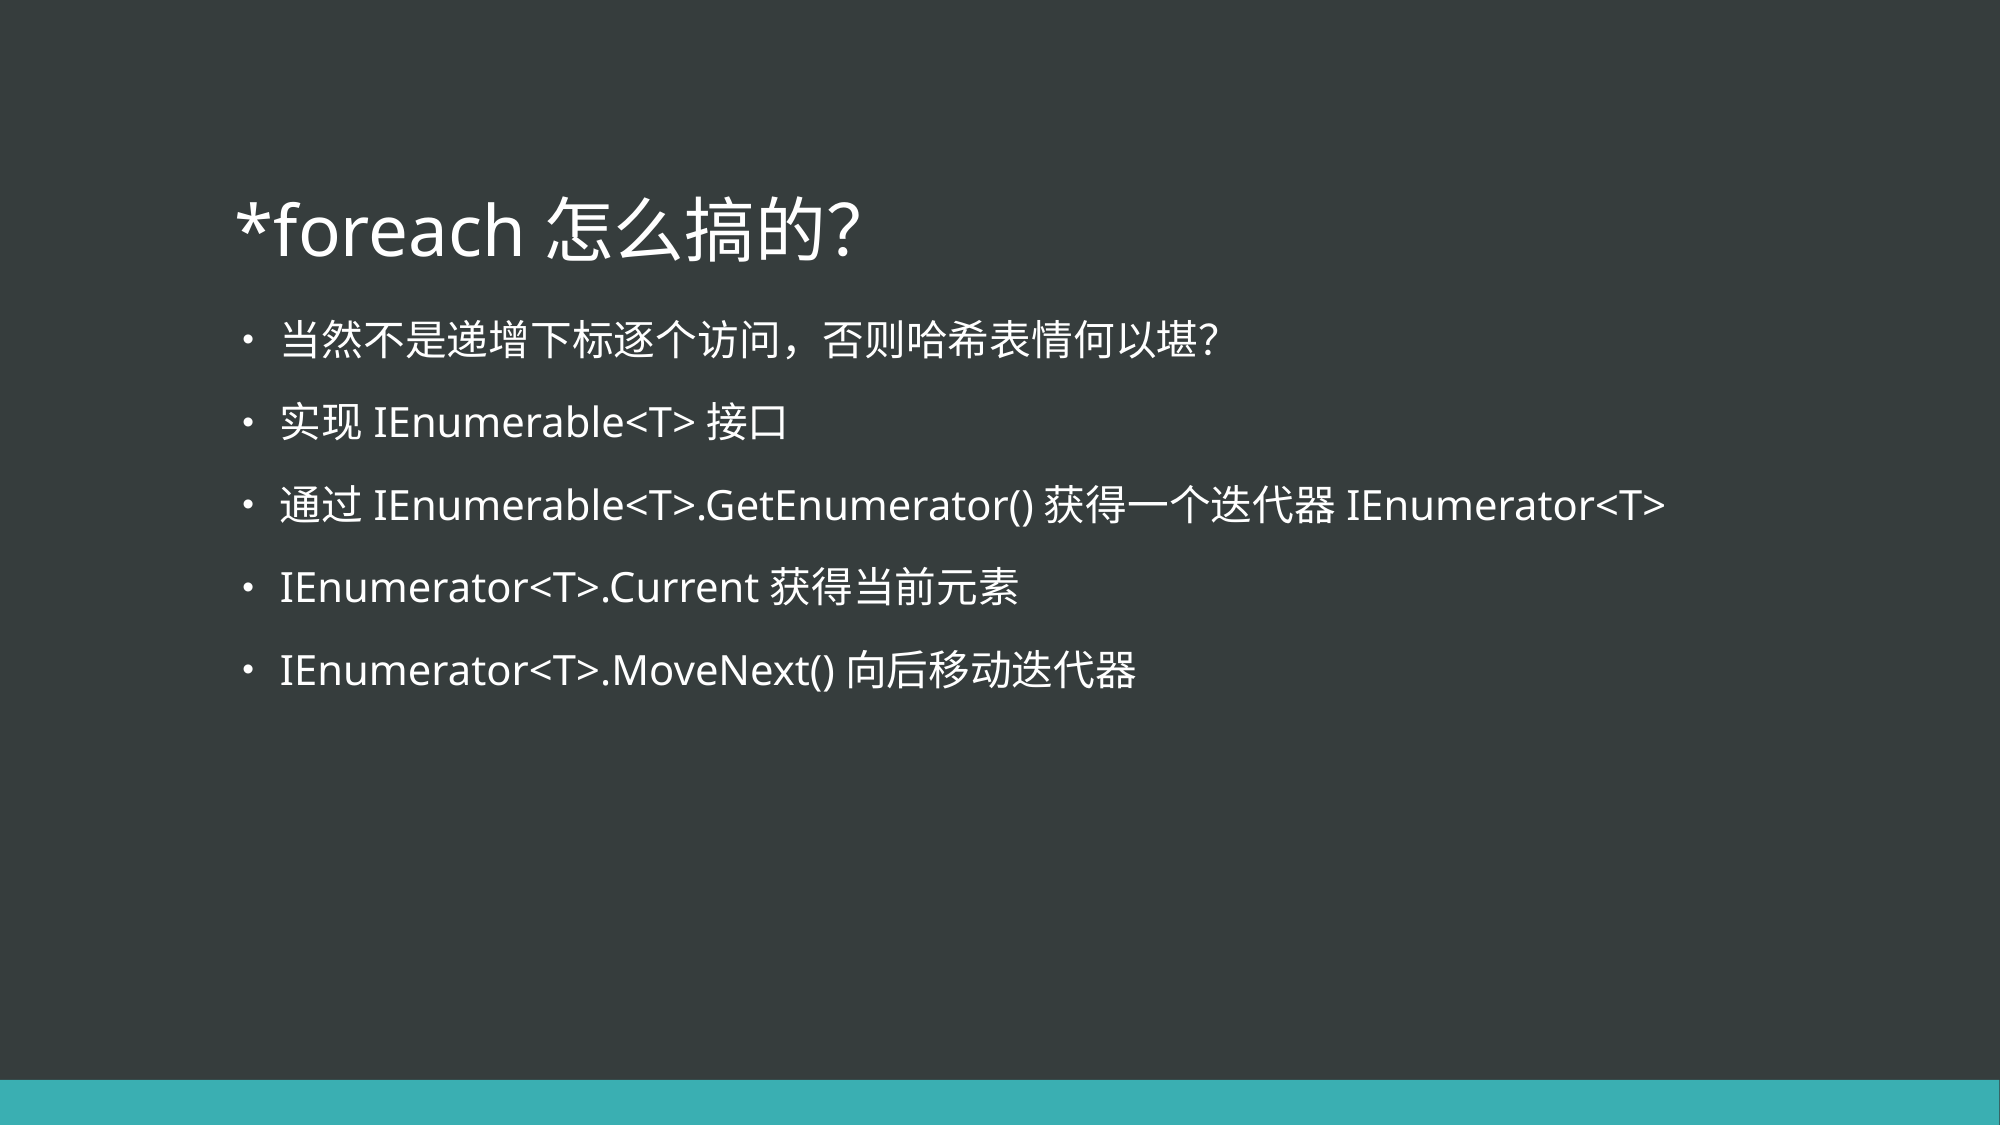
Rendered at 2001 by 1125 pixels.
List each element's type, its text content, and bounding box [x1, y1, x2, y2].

list 当然不是递增下标逐个访问，否则哈希表情何以堪？ 实现I​Enumerable<​T>接口 通过I​Enumerable<​T>.​Get​Enumerator()获得一个迭代器IEnumerator<T> I​Enumerator<​T>.​Current获得当前元素 I​Enumerator<​T>.​Move​Next()向后移动迭代器 [219, 311, 1780, 990]
title *foreach怎么搞的？ [219, 76, 1780, 279]
